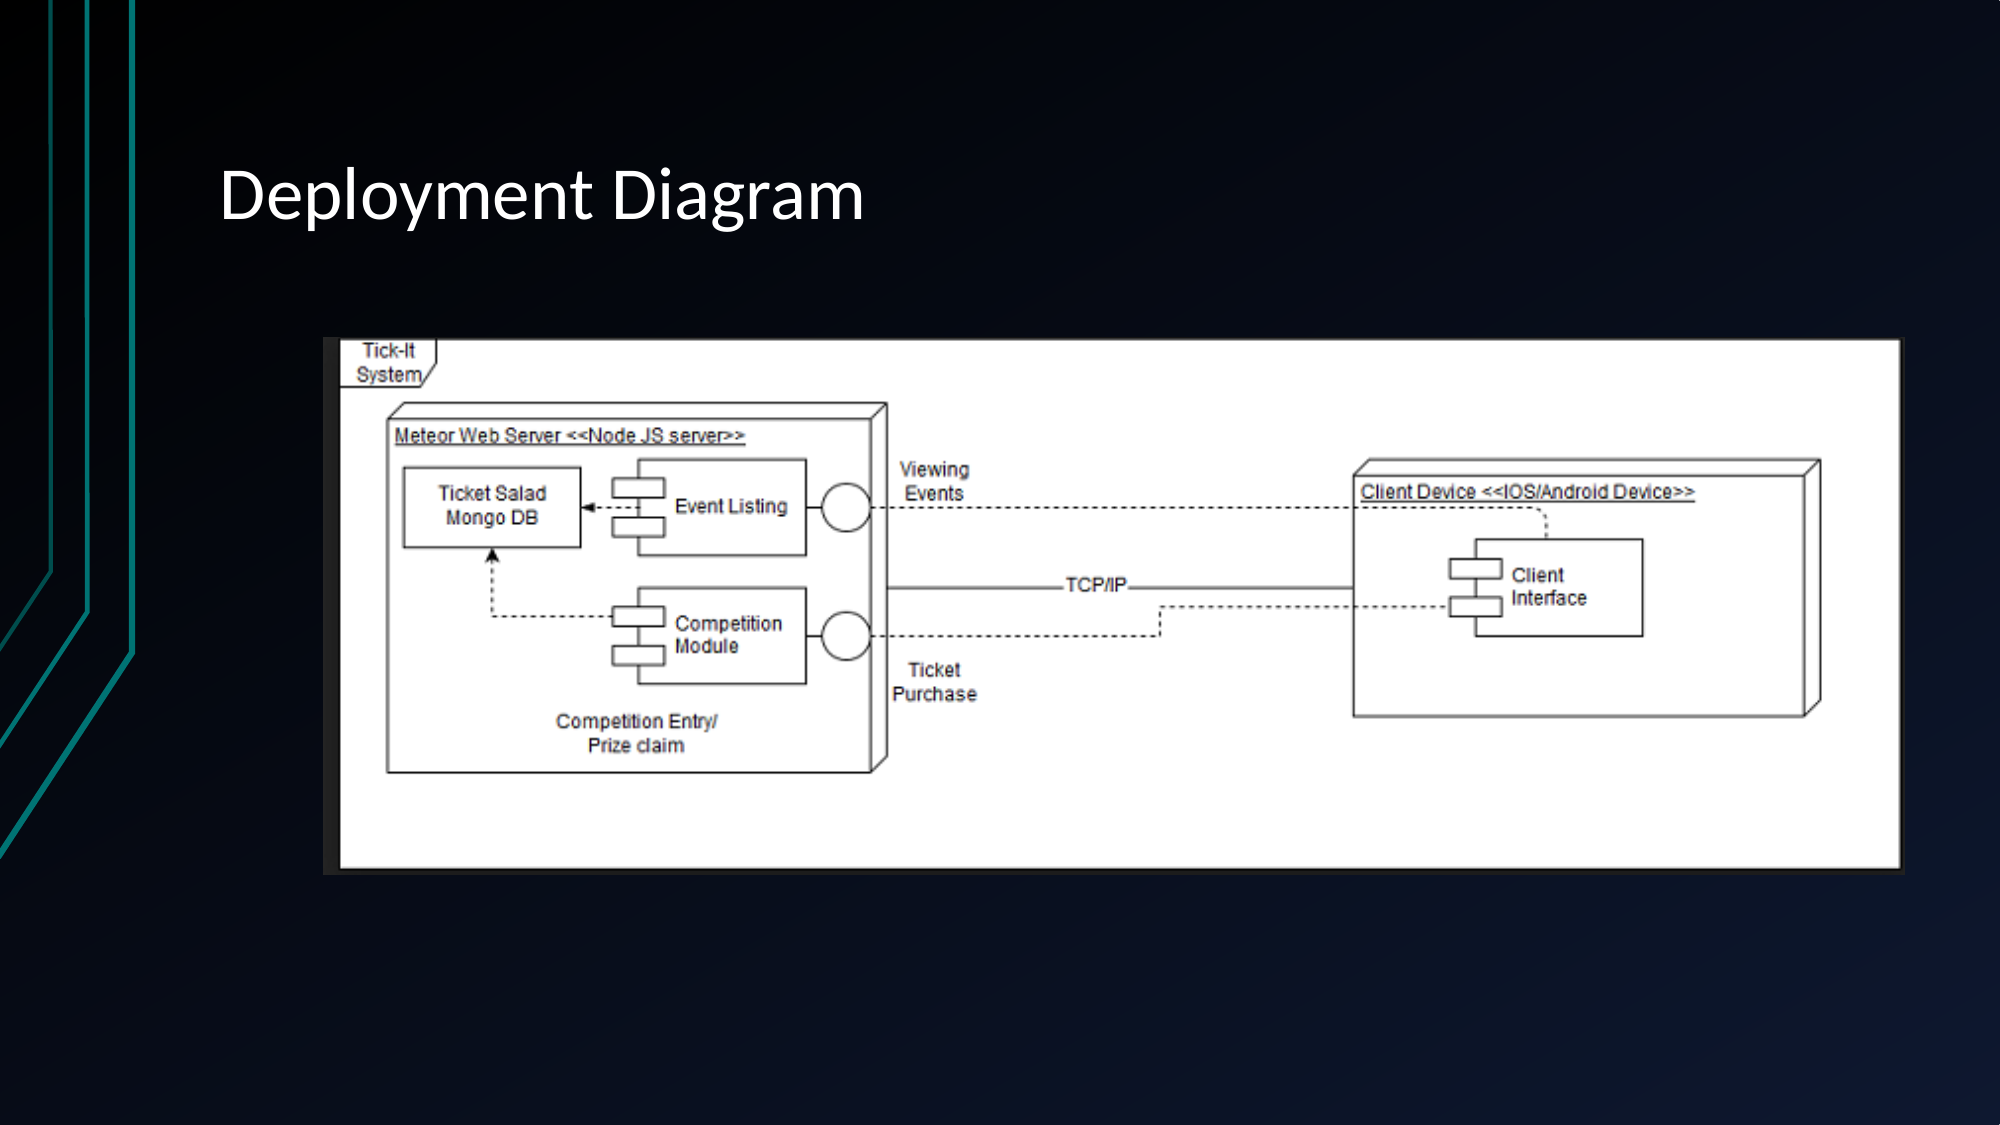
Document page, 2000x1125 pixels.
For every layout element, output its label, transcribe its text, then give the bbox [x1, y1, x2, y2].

title Deployment Diagram [199, 45, 1900, 246]
picture [323, 337, 1905, 876]
